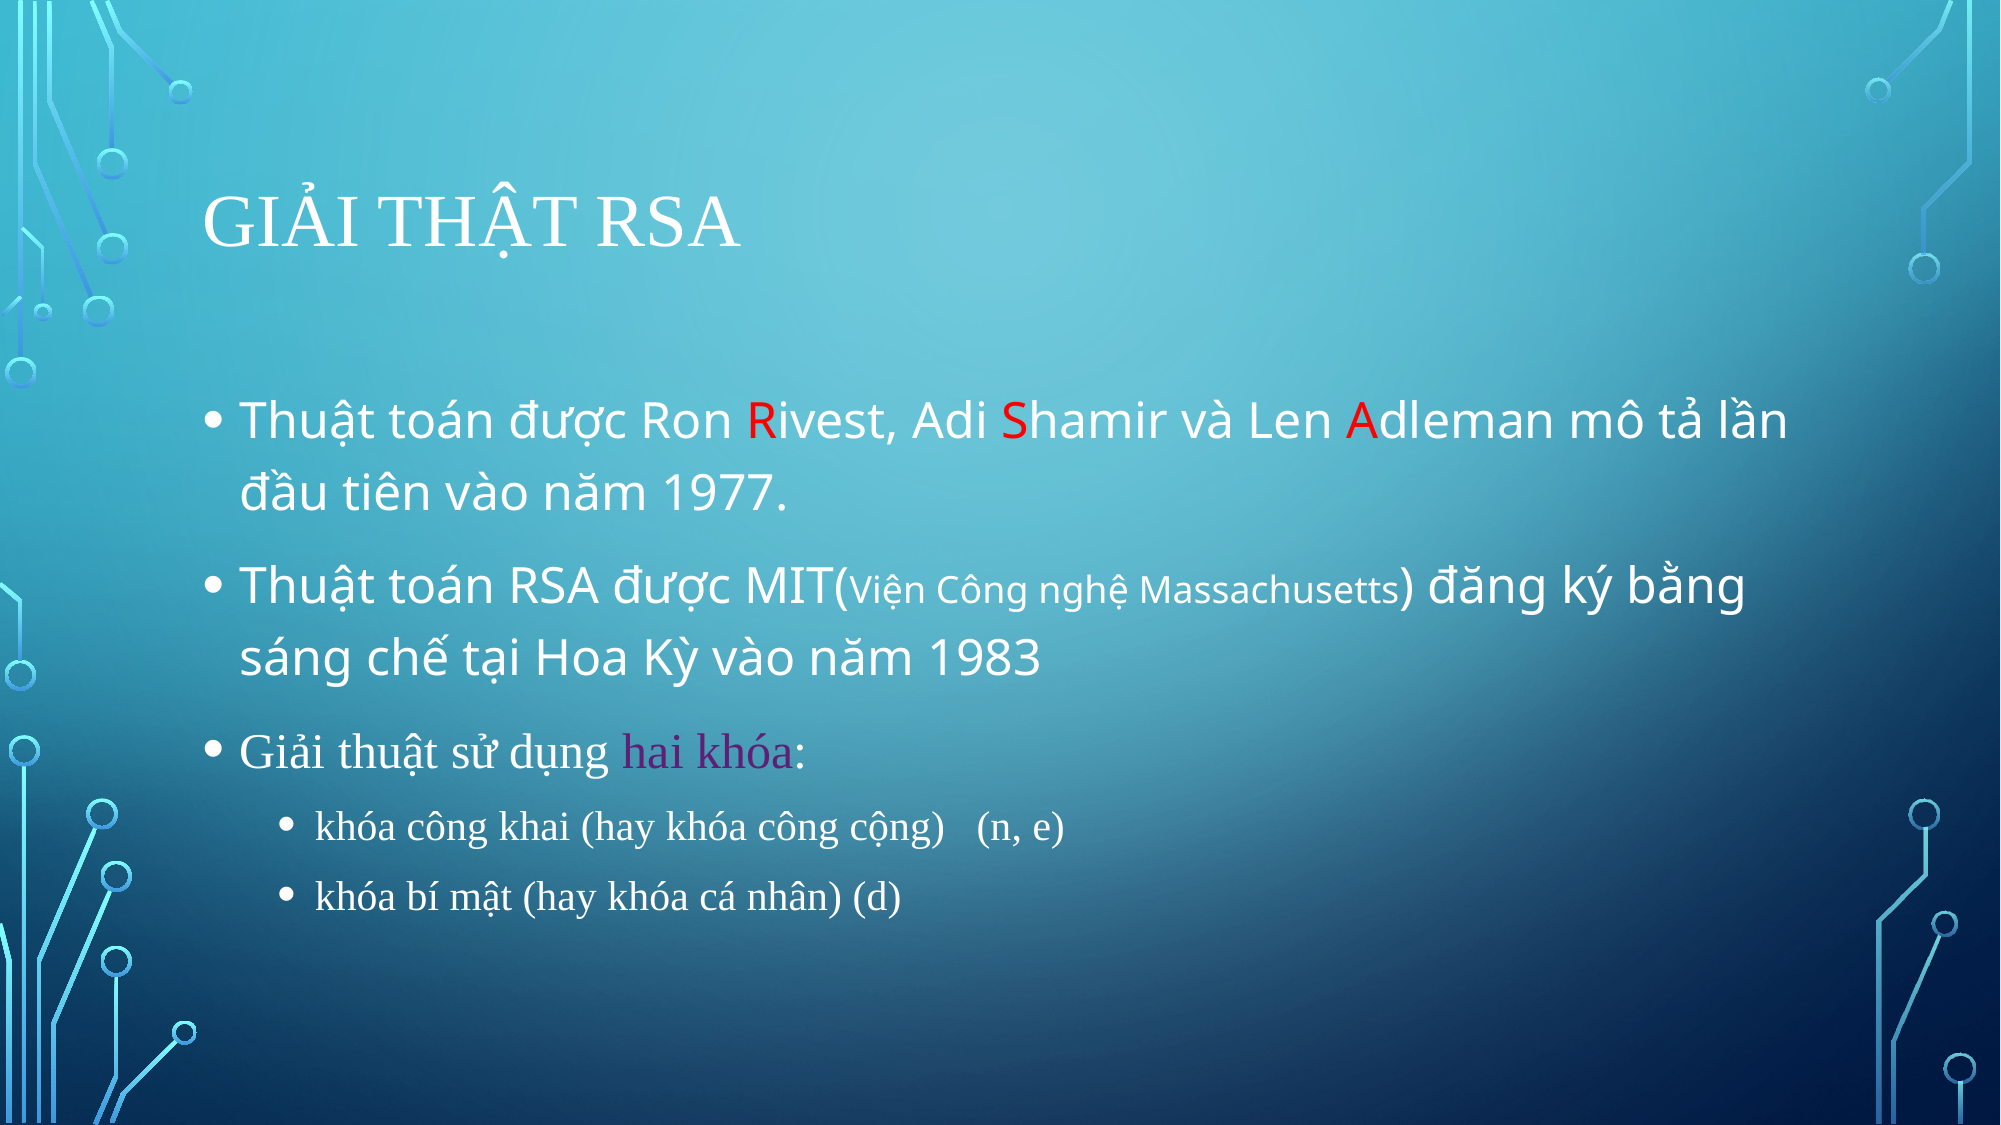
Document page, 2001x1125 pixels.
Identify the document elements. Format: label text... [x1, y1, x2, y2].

list Thuật toán được Ron Rivest, Adi Shamir và Len Adleman mô tả lần đầu tiên vào năm 1977. Thuật toán RSA được MIT(Viện Công nghệ Massachusetts) đăng ký bằng sáng chế tại Hoa Kỳ vào năm 1983 Giải thuật sử dụng hai khóa: khóa công khai (hay khóa công cộng) (n, e) khóa bí mật (hay khóa cá nhân) (d) [187, 369, 1813, 950]
title giải thật RSA [187, 101, 1813, 344]
